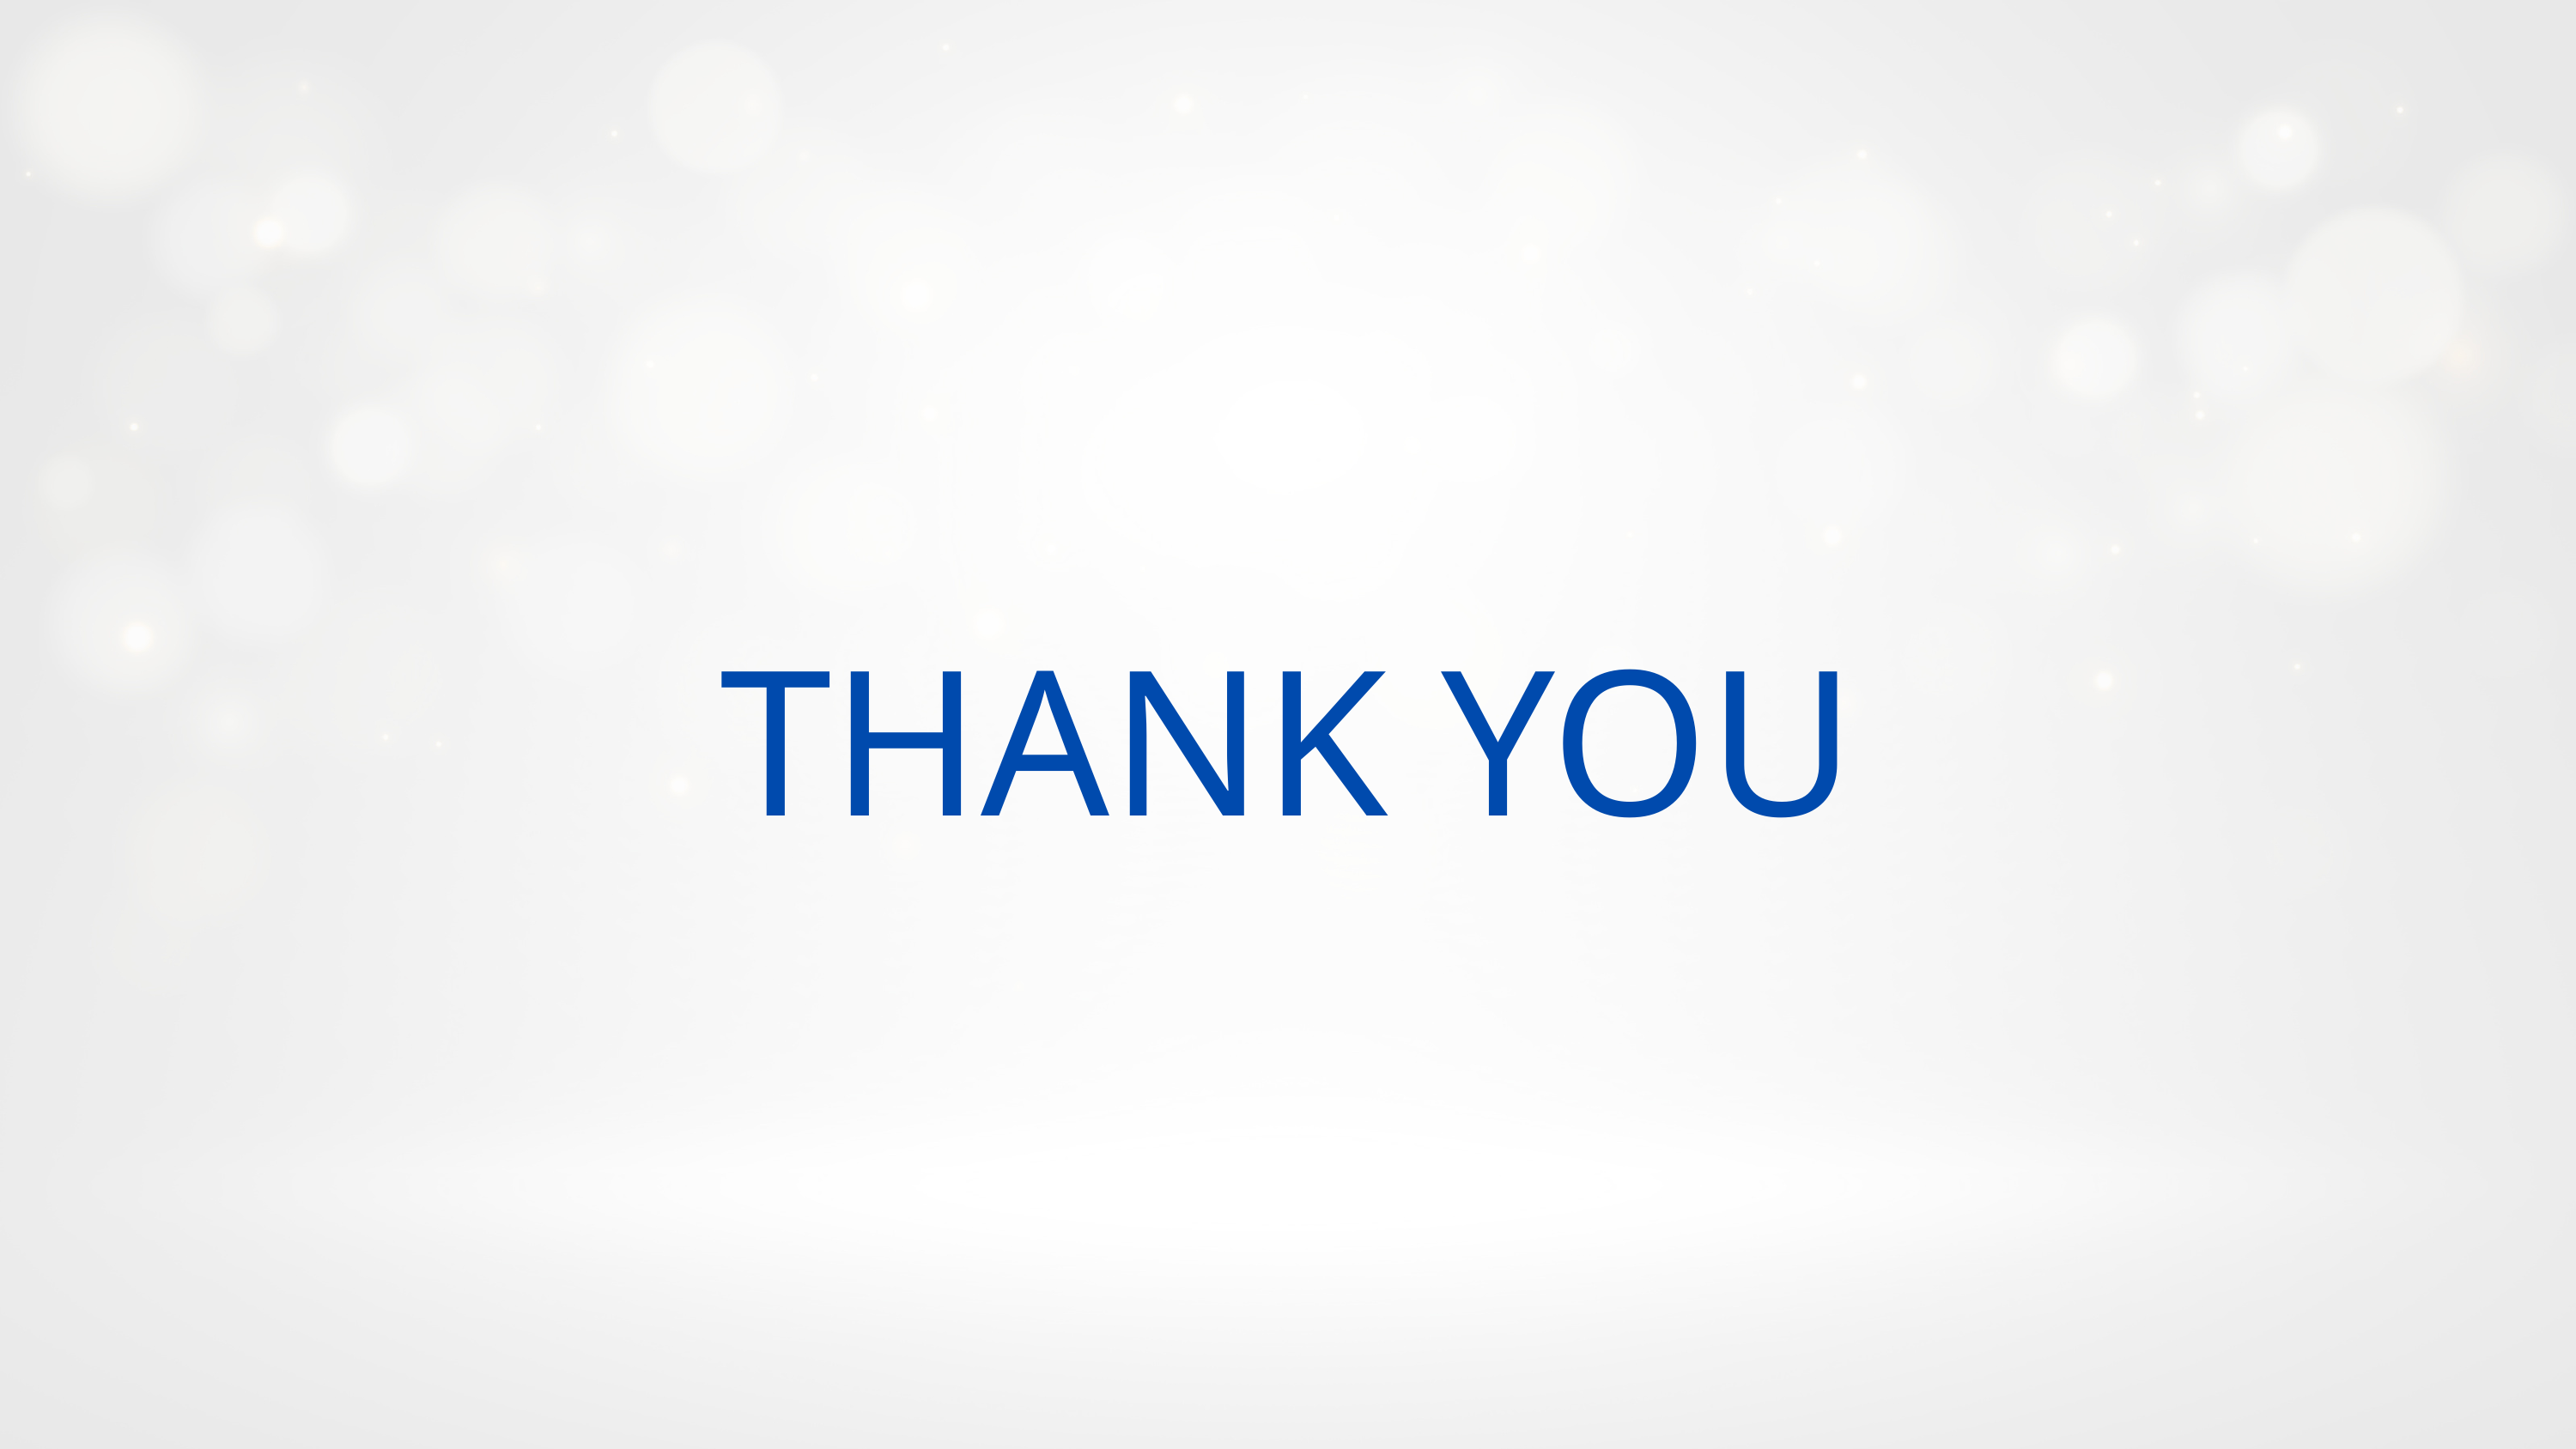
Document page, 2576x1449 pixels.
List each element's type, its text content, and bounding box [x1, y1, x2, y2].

text_box [0, 0, 2576, 1449]
text_box THANK YOU [290, 573, 2286, 857]
